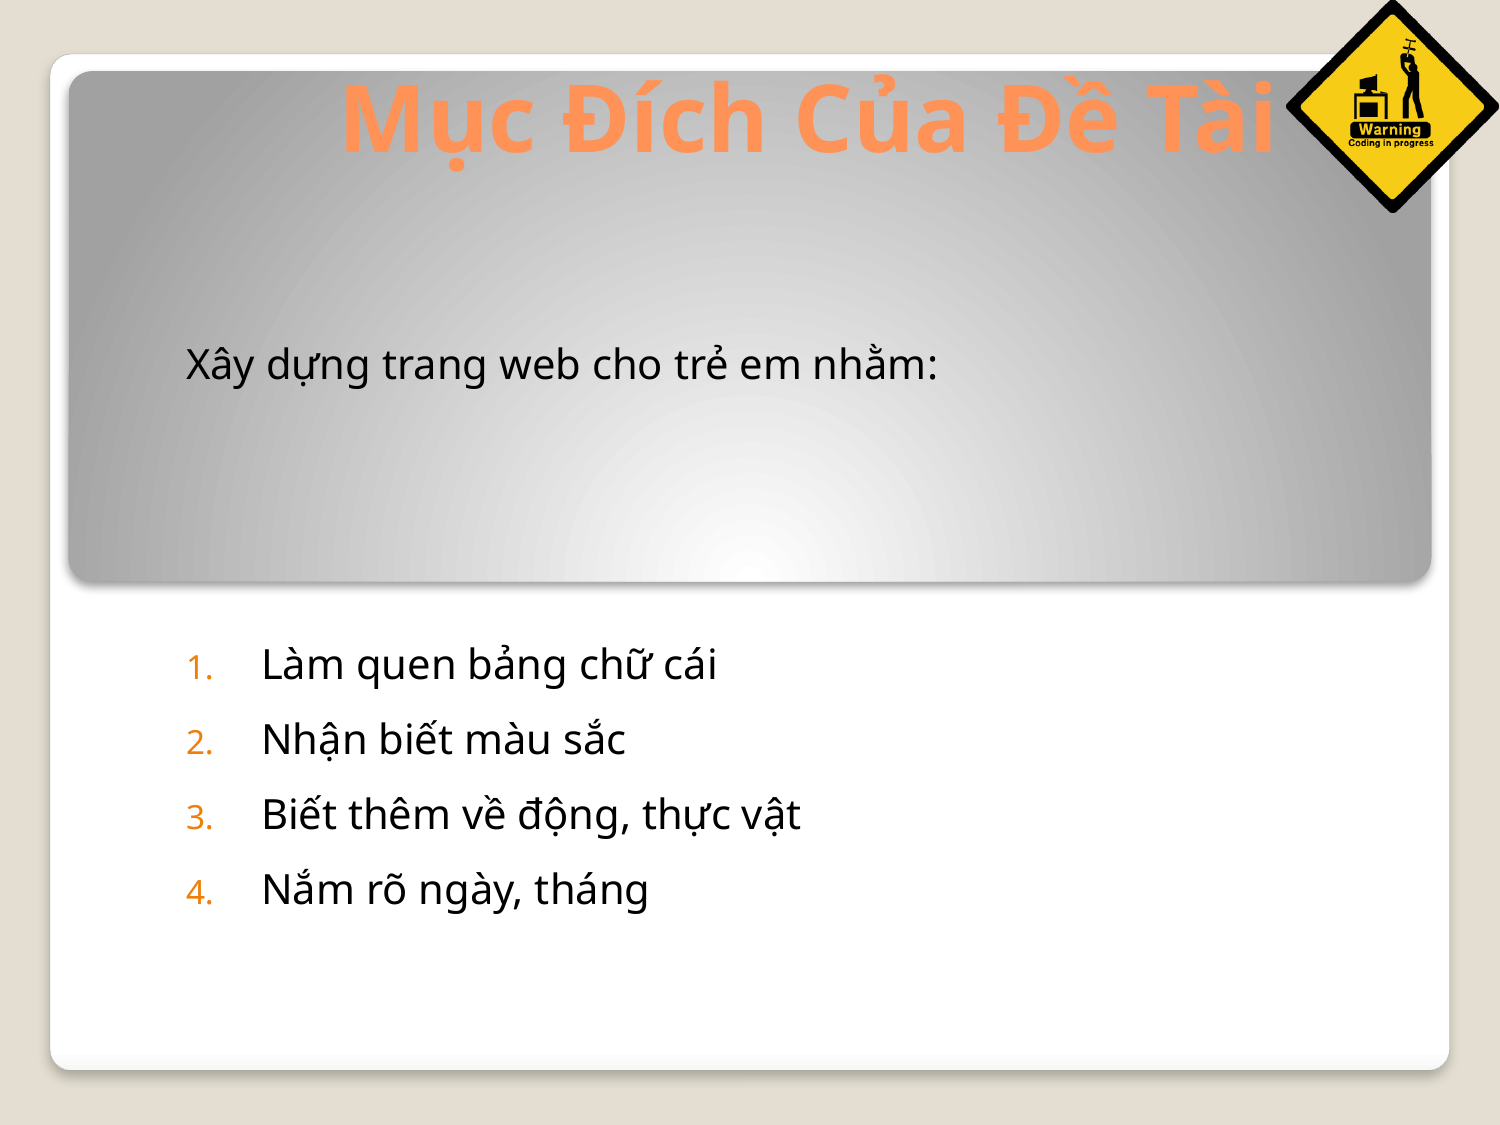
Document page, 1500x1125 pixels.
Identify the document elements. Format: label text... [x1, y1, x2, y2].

title Mục Đích Của Đề Tài [99, 50, 1278, 179]
picture [1286, 0, 1500, 213]
subtitle Xây dựng trang web cho trẻ em nhằm: Làm quen bảng chữ cái Nhận biết màu sắc Biết thêm về động, thực vật Nắm rõ ngày, tháng [150, 312, 1349, 1015]
